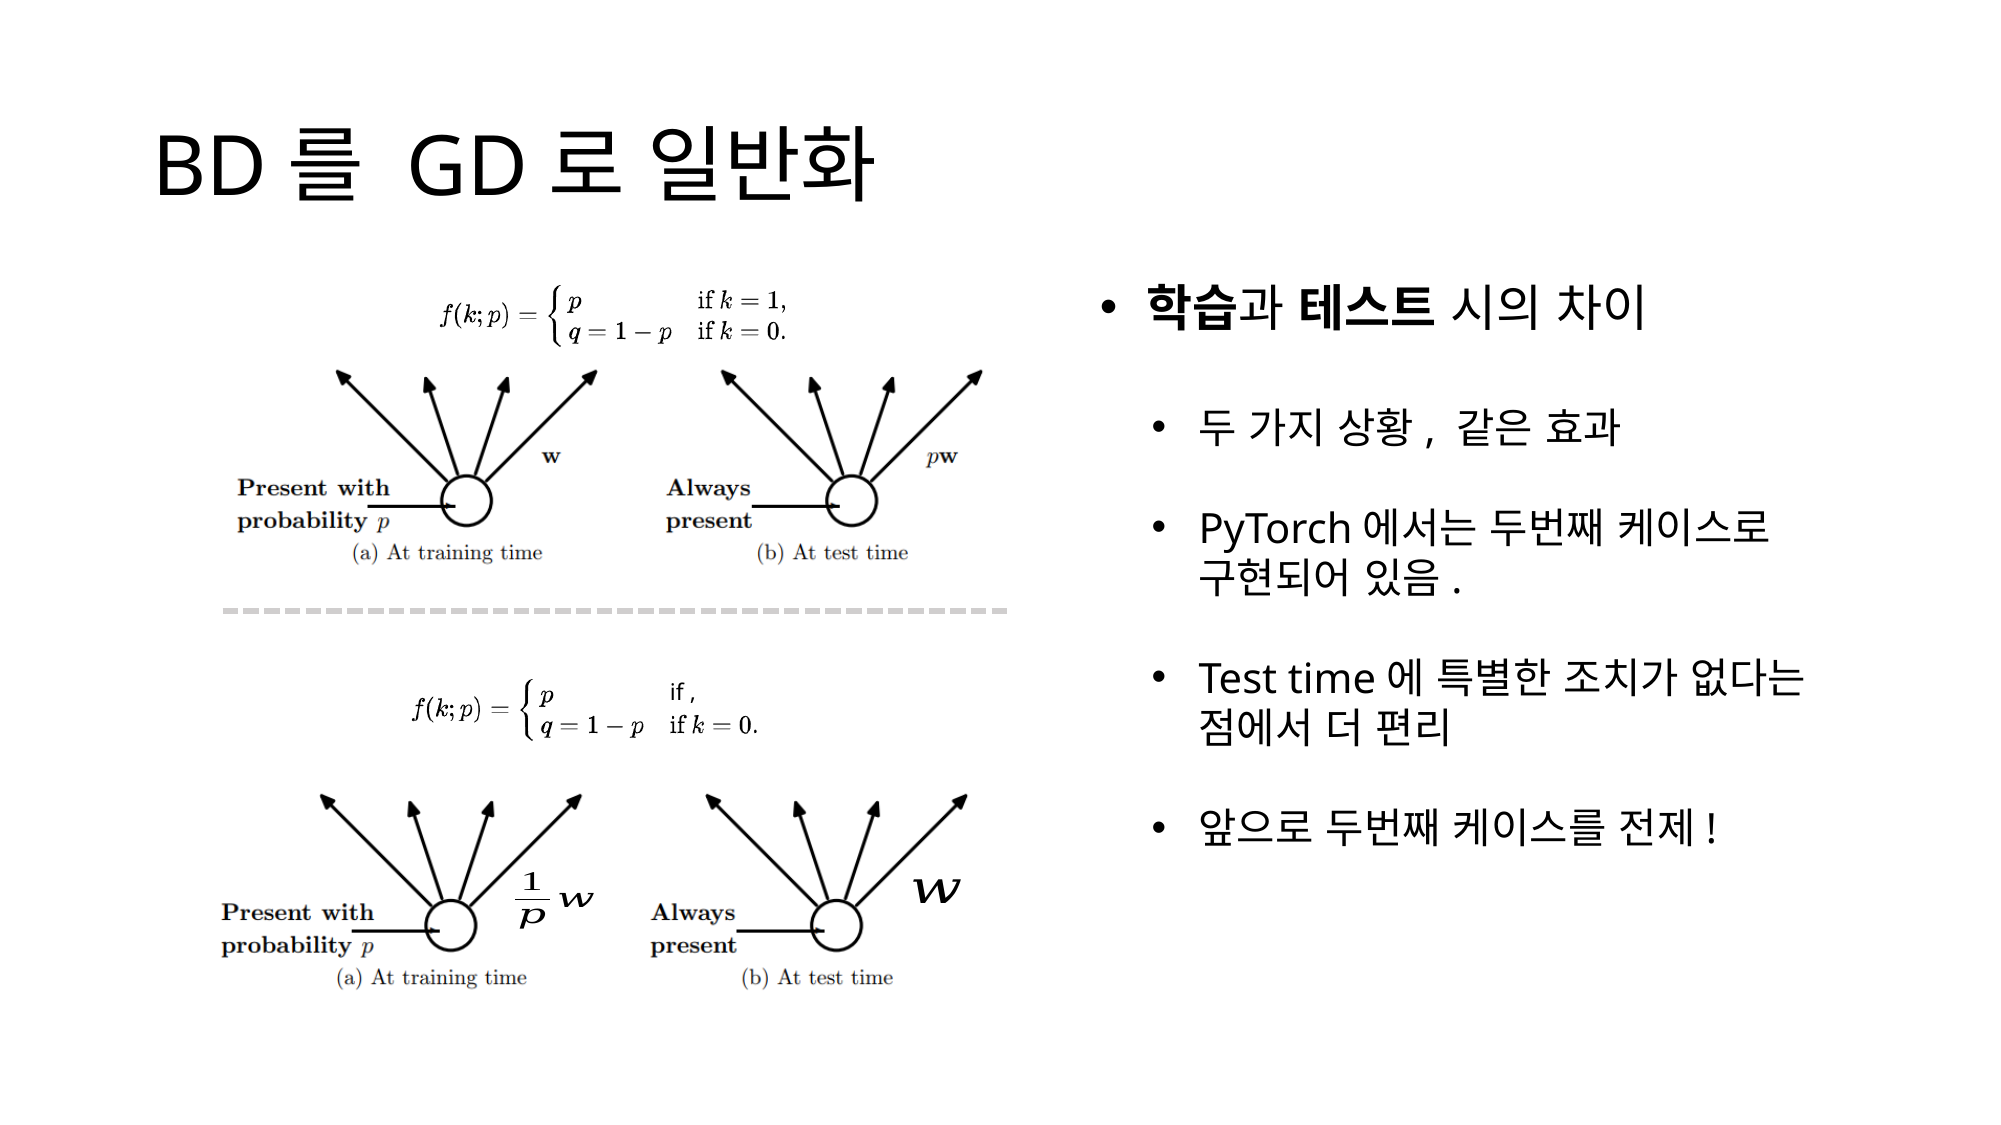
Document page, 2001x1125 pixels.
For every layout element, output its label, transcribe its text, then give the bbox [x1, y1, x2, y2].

text_box 두 가지 상황, 같은 효과 PyTorch에서는 두번째 케이스로 구현되어 있음. Test time에 특별한 조치가 없다는 점에서 더 편리 앞으로 두번째 케이스를 전제! [1136, 394, 1845, 859]
picture [222, 277, 1001, 576]
title BD를 GD로 일반화 [137, 59, 1863, 278]
picture [206, 756, 985, 1000]
picture [404, 671, 762, 745]
text_box 학습과 테스트 시의 차이 [1085, 269, 1778, 344]
